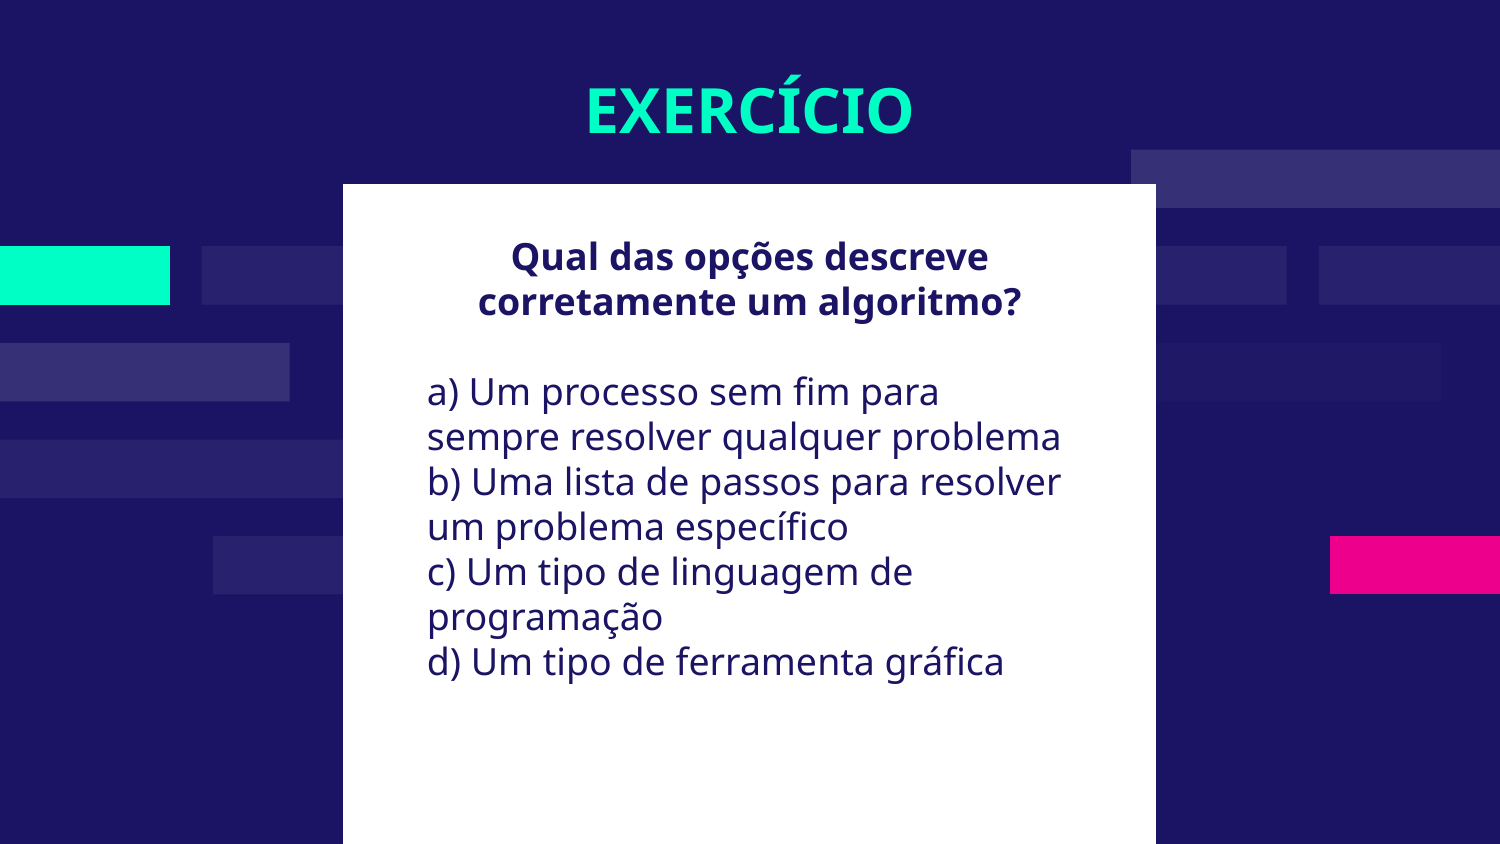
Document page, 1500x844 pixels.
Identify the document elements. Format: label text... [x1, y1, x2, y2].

text_box Qual das opções descreve corretamente um algoritmo? a) Um processo sem fim para sempre resolver qualquer problema b) Uma lista de passos para resolver um problema específico c) Um tipo de linguagem de programação d) Um tipo de ferramenta gráfica [411, 218, 1089, 695]
title EXERCÍCIO [209, 56, 1291, 166]
